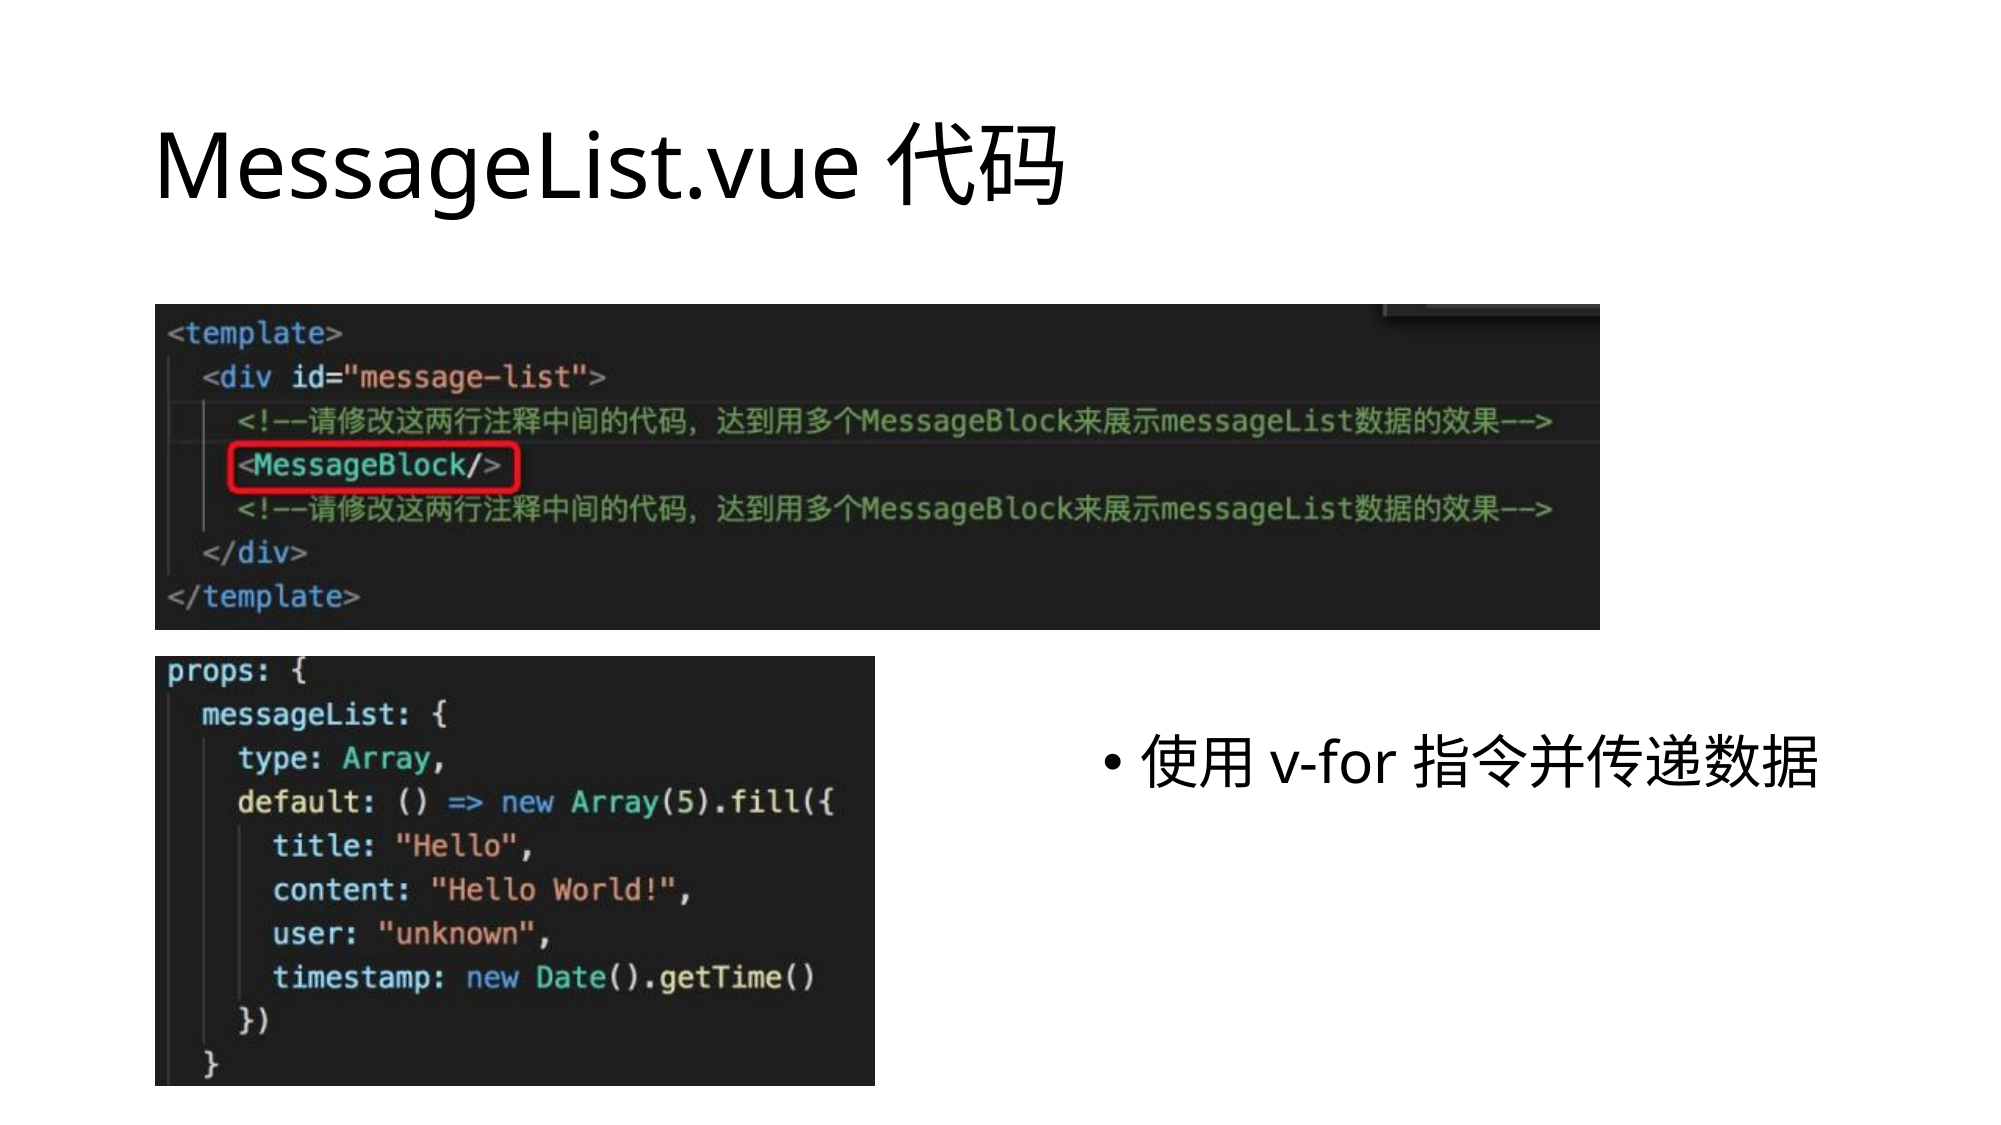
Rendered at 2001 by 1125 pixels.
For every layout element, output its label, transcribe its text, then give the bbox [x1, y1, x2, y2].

picture [155, 304, 1600, 630]
title MessageList.vue代码 [137, 59, 1863, 278]
list 使用v-for指令并传递数据 [1087, 299, 1863, 1014]
picture [155, 656, 875, 1086]
